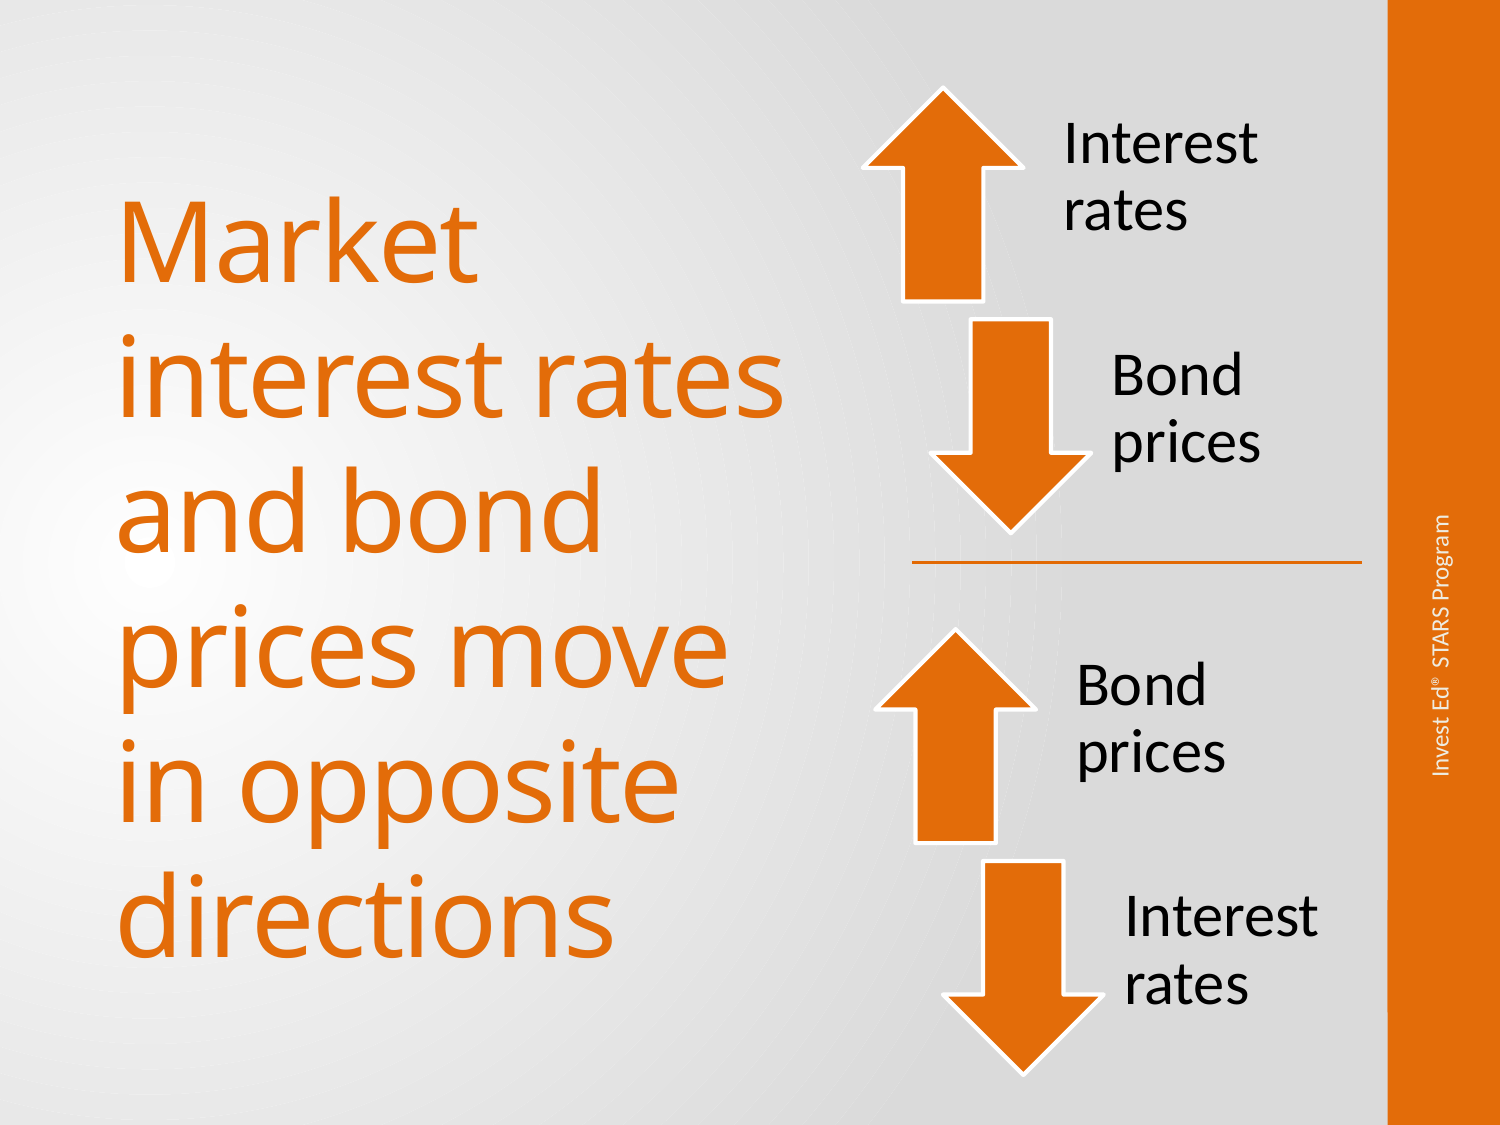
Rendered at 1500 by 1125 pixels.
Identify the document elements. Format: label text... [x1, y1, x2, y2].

title Market interest rates and bond prices move in opposite directions [99, 112, 863, 988]
footer Invest Ed® STARS Program [1408, 500, 1469, 889]
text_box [874, 628, 1363, 1076]
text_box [861, 86, 1351, 534]
